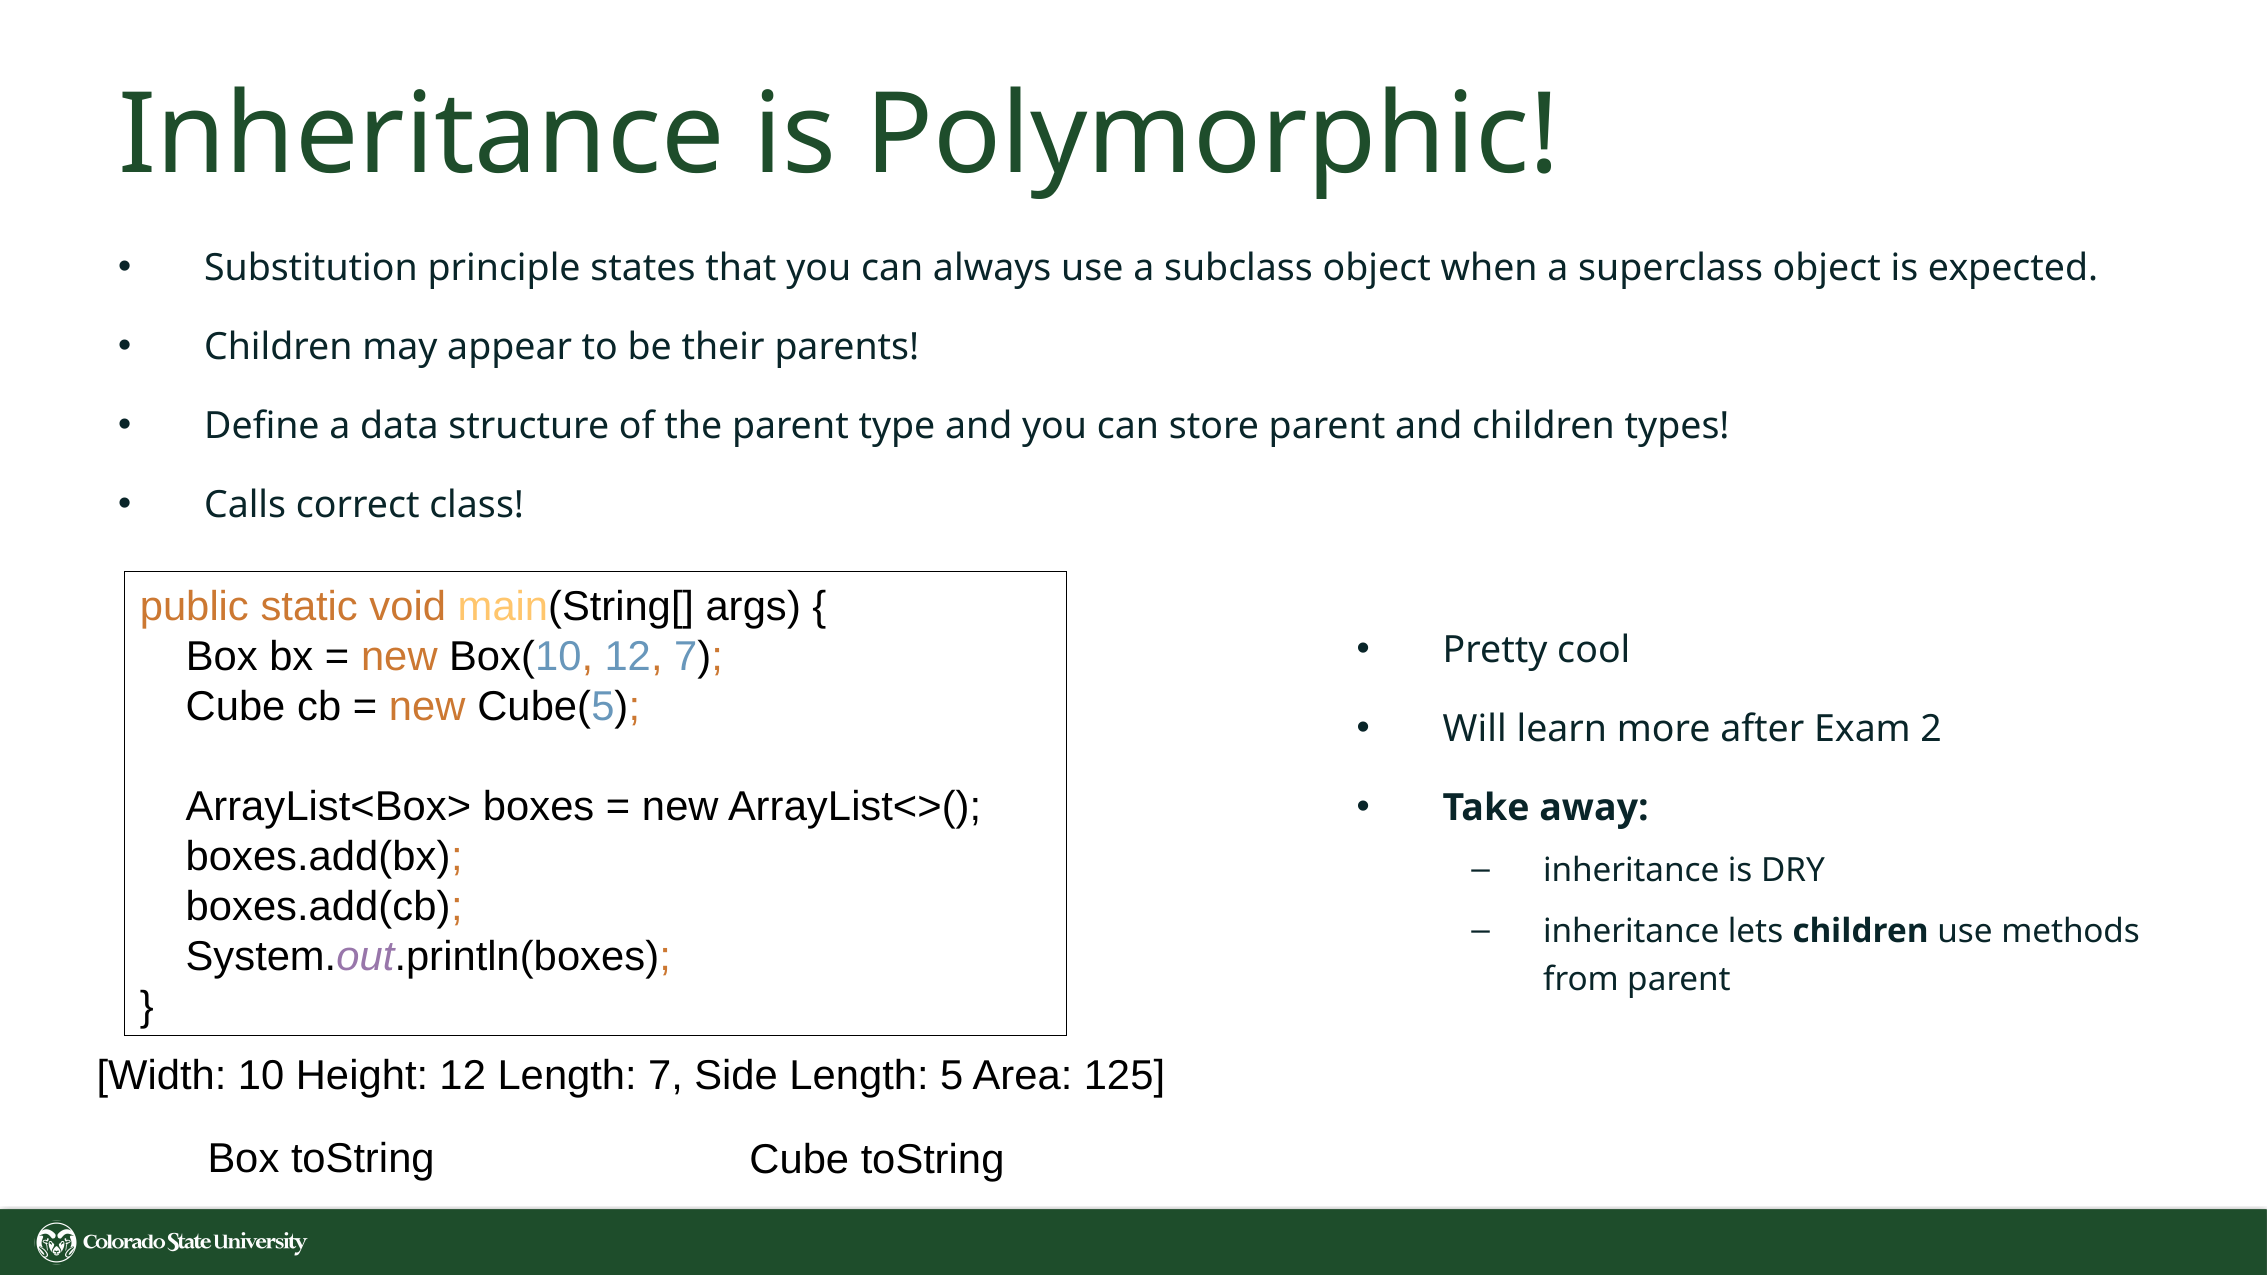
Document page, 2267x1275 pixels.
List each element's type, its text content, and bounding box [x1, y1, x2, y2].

text_box Cube toString [734, 1124, 1020, 1189]
text_box Box toString [192, 1123, 450, 1189]
picture [24, 1209, 319, 1275]
text_box [Width: 10 Height: 12 Length: 7, Side Length: 5 Area: 125] [81, 1040, 1181, 1106]
title Inheritance is Polymorphic! [103, 43, 2164, 210]
list Substitution principle states that you can always use a subclass object when a superclass object is expected. Children may appear to be their parents! Define a data structure of the parent type and you can store parent and children types! Calls correct class! [103, 219, 2142, 538]
text_box public static void main(String[] args) { Box bx = new Box(10, 12, 7); Cube cb = new Cube(5); ArrayList<Box> boxes = new ArrayList<>(); boxes.add(bx); boxes.add(cb); System.out.println(boxes); } [124, 571, 1067, 1036]
text_box Pretty cool Will learn more after Exam 2 Take away: inheritance is DRY inheritance lets children use methods from parent [1341, 600, 2164, 1012]
